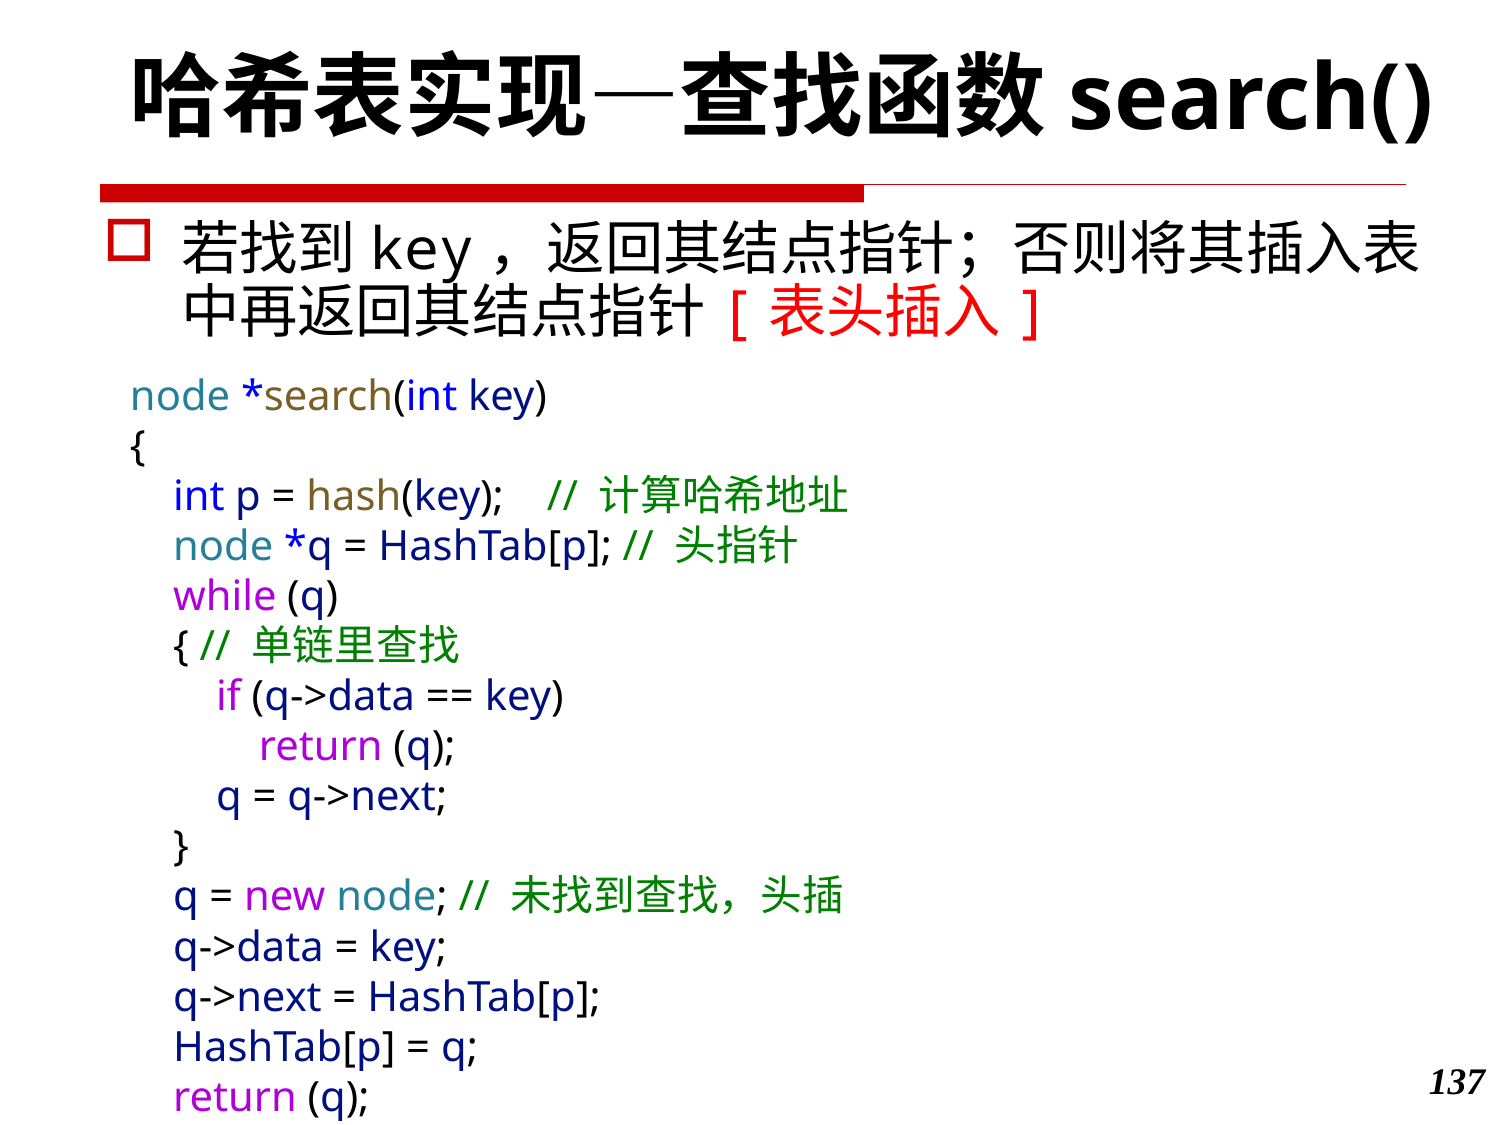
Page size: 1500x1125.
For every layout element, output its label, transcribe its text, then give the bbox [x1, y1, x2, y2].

list 若找到key，返回其结点指针；否则将其插入表中再返回其结点指针[表头插入] [88, 212, 1448, 362]
text_box 哈希表实现—查找函数search() [87, 30, 1475, 156]
text_box node *search(int key) { int p = hash(key); // 计算哈希地址 node *q = HashTab[p]; // 头指针 while (q) { // 单链里查找 if (q->data == key) return (q); q = q->next; } q = new node; // 未找到查找，头插 q->data = key; q->next = HashTab[p]; HashTab[p] = q; return (q); } [115, 361, 1451, 1125]
text_box 137 [1451, 1049, 1500, 1110]
